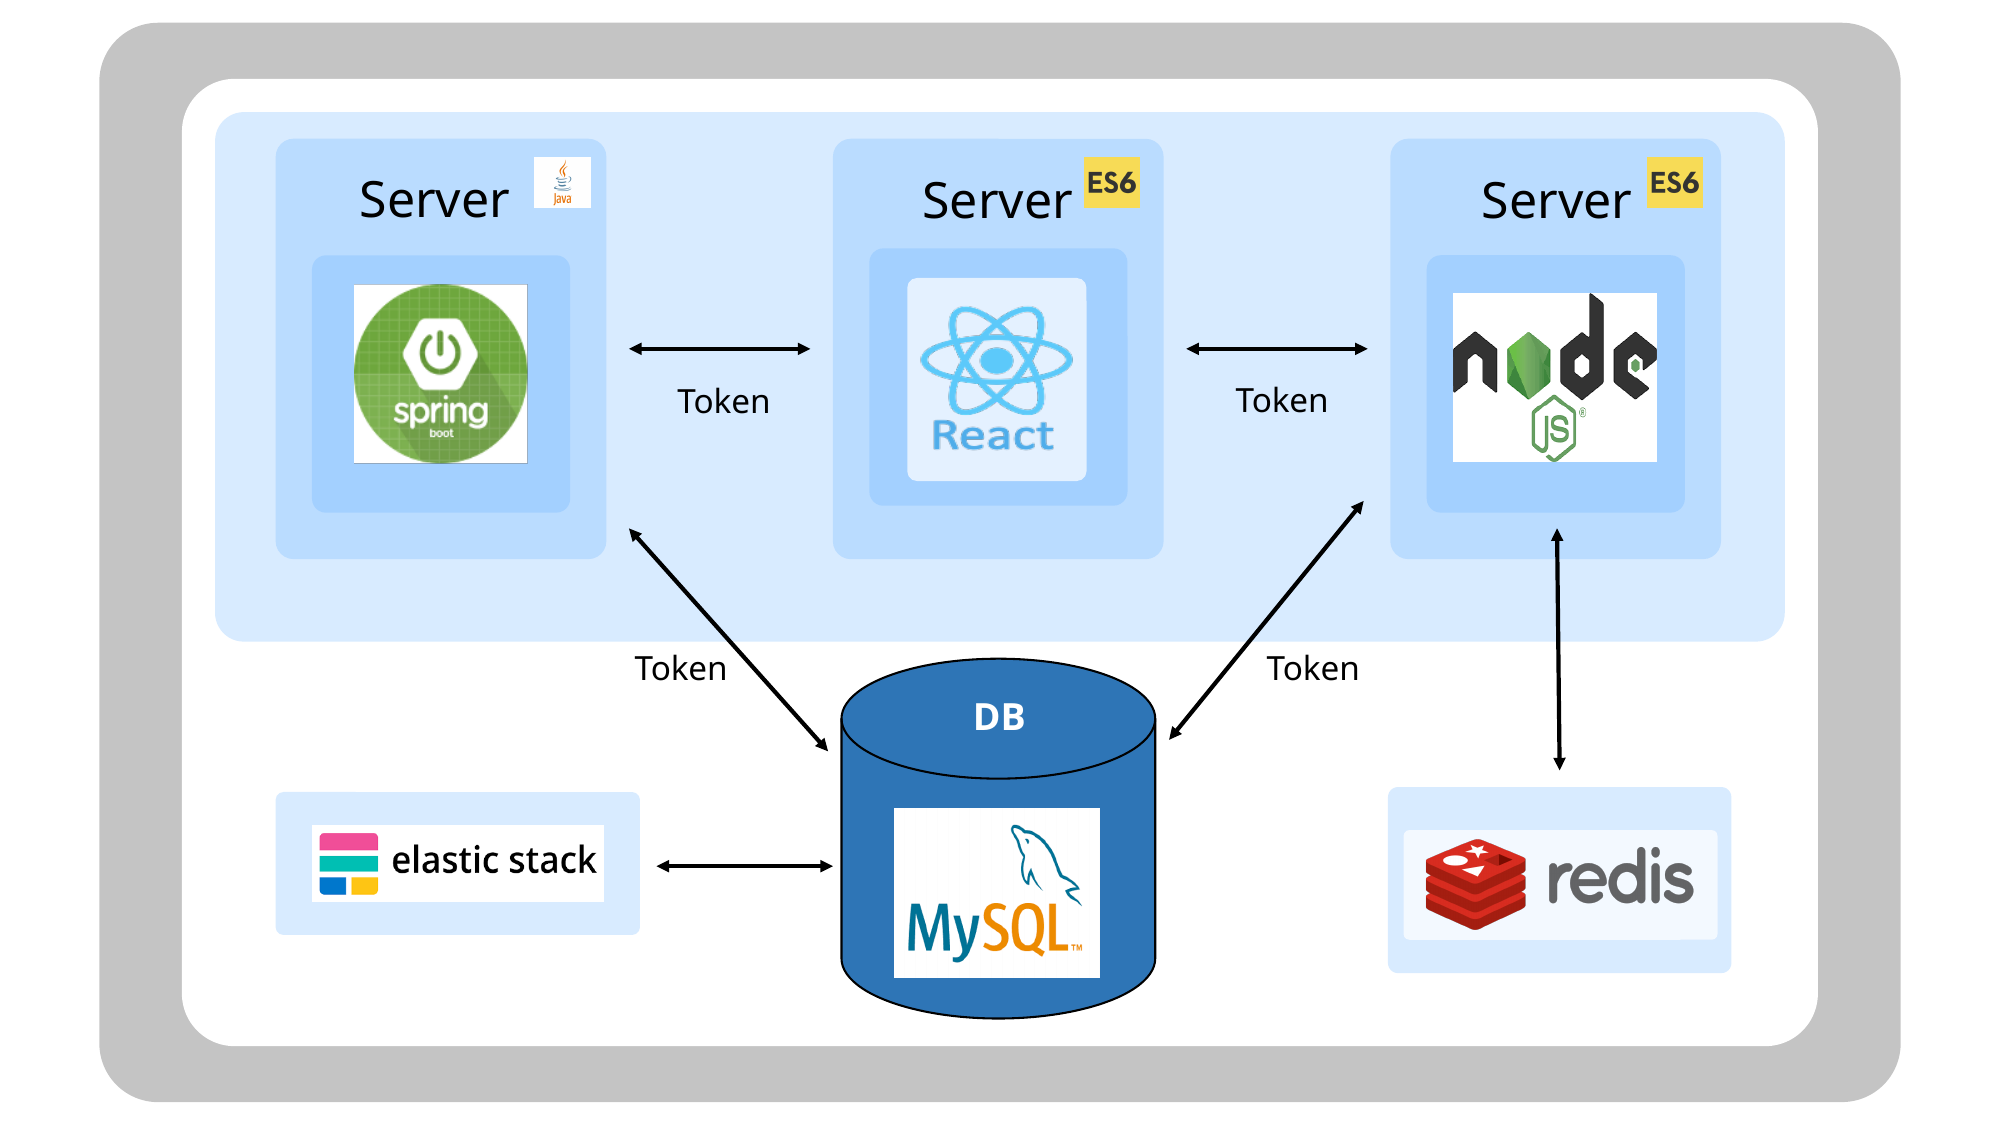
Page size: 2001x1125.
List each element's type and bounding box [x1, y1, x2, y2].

text_box [181, 78, 1818, 1047]
text_box [98, 21, 1902, 1104]
